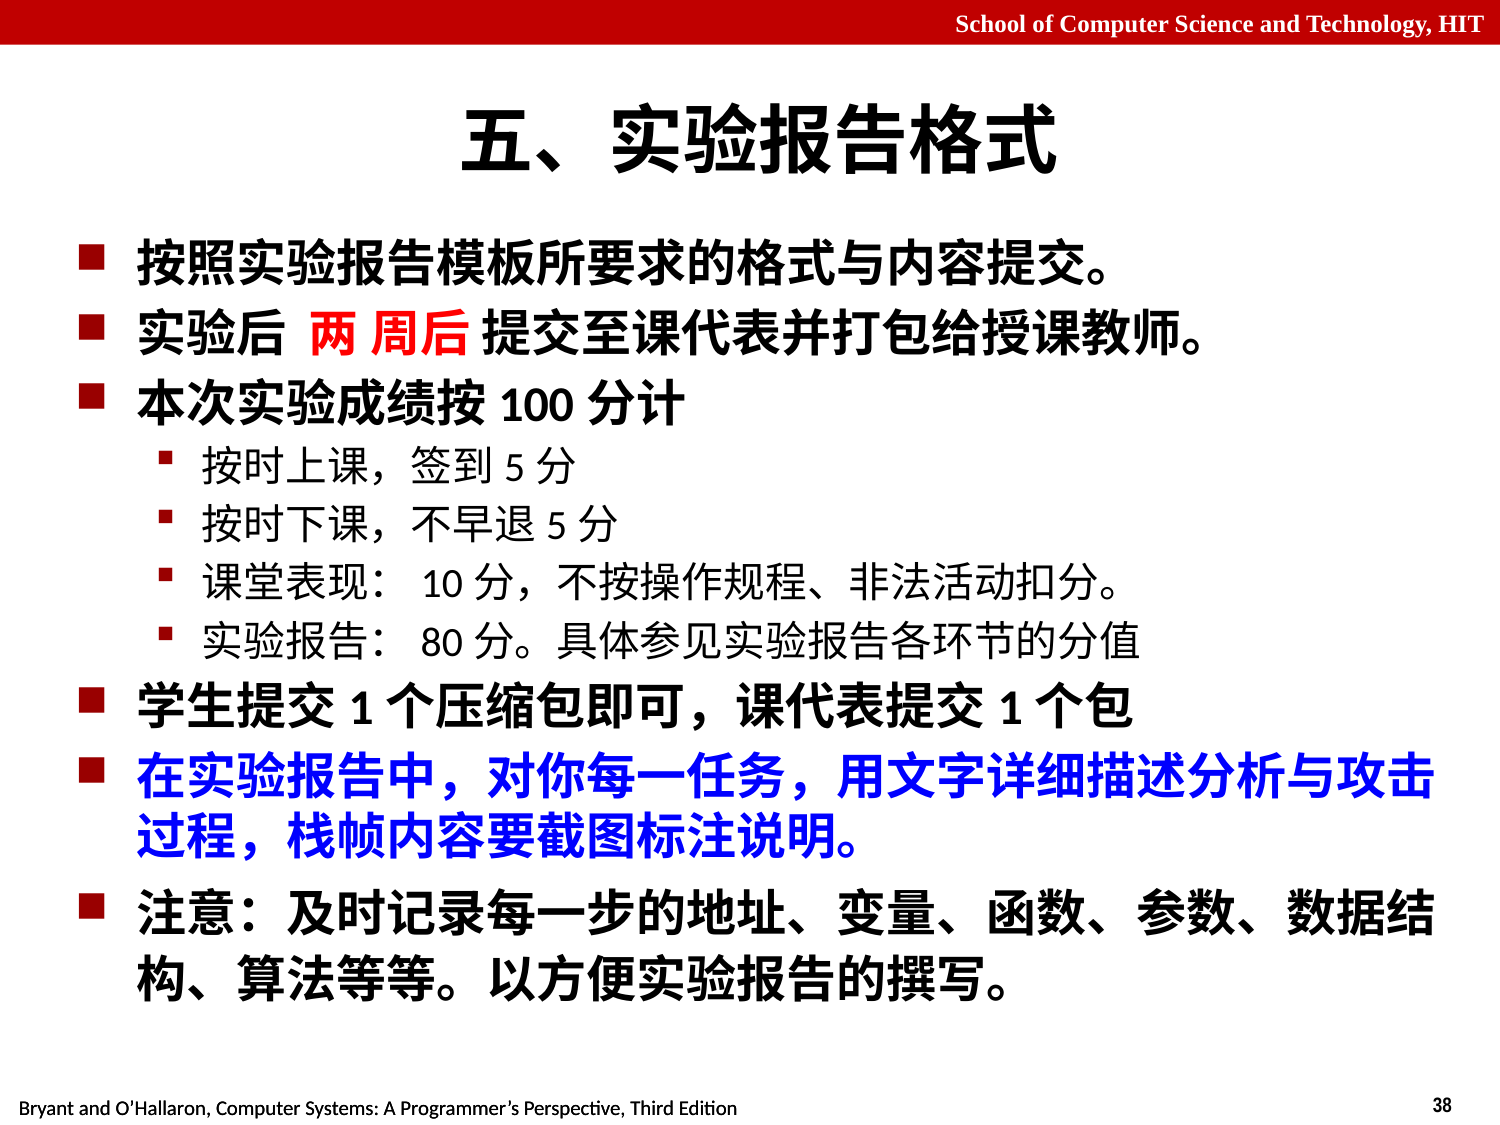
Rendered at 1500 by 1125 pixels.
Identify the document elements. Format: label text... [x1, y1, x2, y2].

list 按照实验报告模板所要求的格式与内容提交。 实验后 两 周后 提交至课代表并打包给授课教师。 本次实验成绩按100分计 按时上课，签到5分 按时下课，不早退5分 课堂表现：10分，不按操作规程、非法活动扣分。 实验报告：80分。具体参见实验报告各环节的分值 学生提交1个压缩包即可，课代表提交1个包 在实验报告中，对你每一任务，用文字详细描述分析与攻击过程，栈帧内容要截图标注说明。 注意：及时记录每一步的地址、变量、函数、参数、数据结构、算法等等。以方便实验报告的撰写。 [64, 223, 1476, 1040]
title 五、实验报告格式 [37, 74, 1480, 201]
